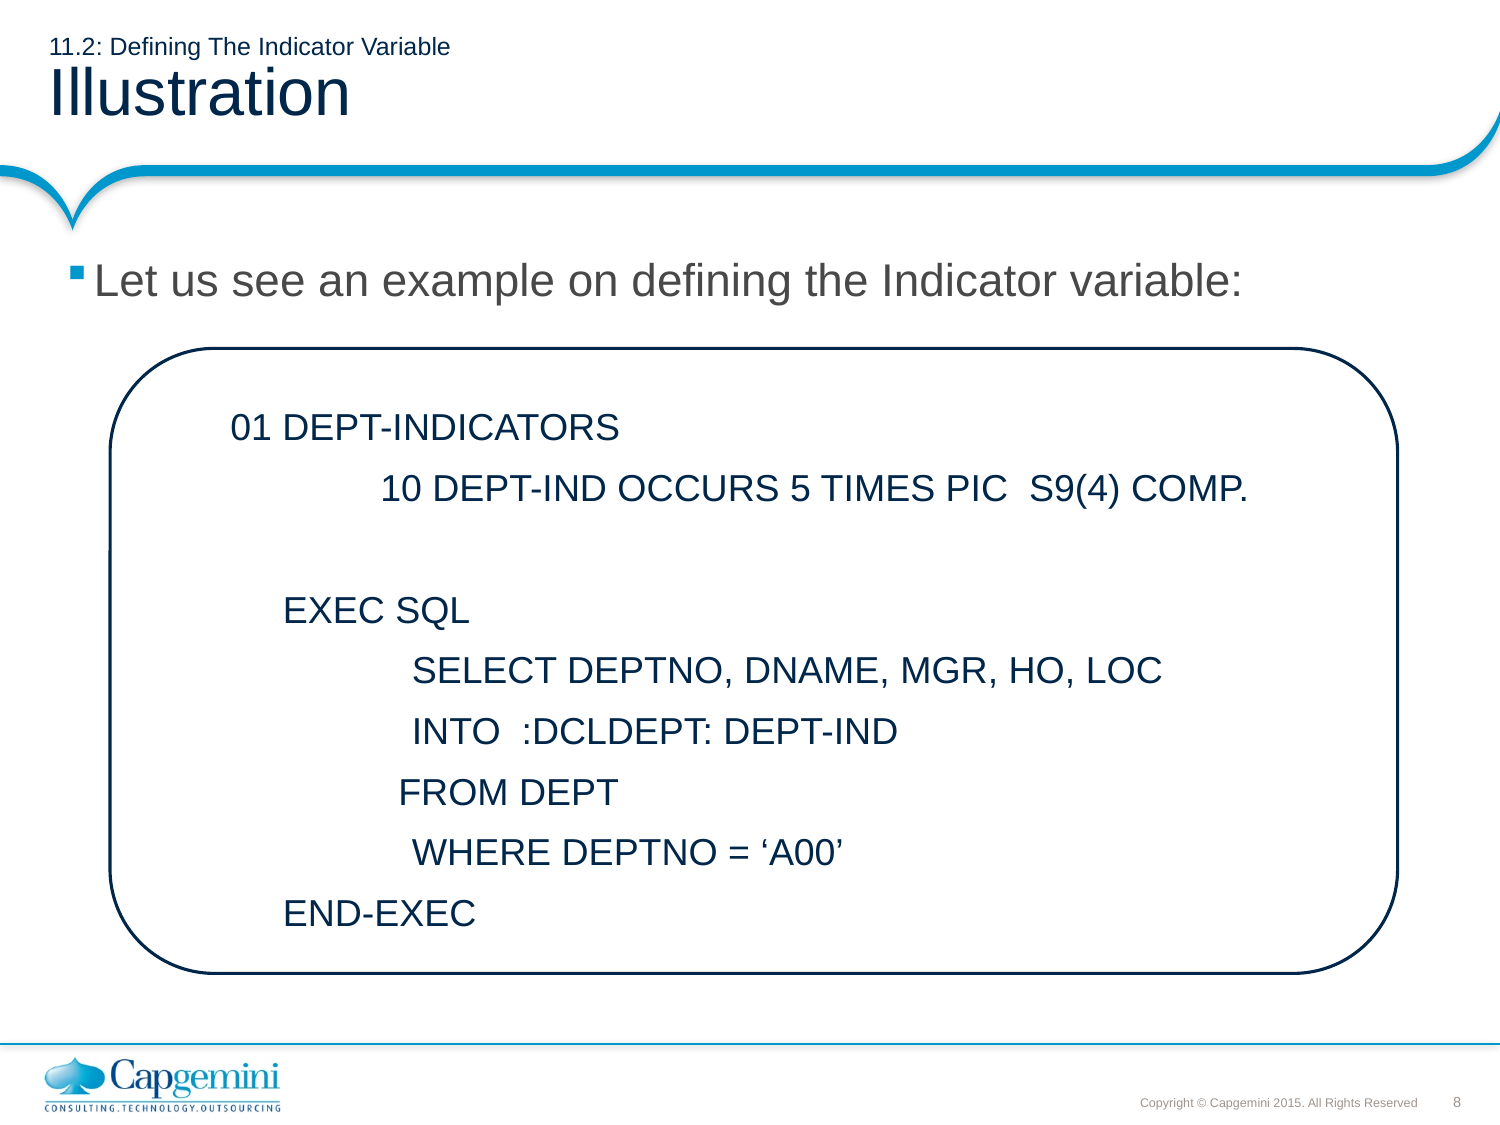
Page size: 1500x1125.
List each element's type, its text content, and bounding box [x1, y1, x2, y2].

list Let us see an example on defining the Indicator variable: [48, 245, 1500, 1007]
text_box 01 DEPT-INDICATORS 10 DEPT-IND OCCURS 5 TIMES PIC S9(4) COMP. EXEC SQL SELECT DEPTNO, DNAME, MGR, HO, LOC INTO :DCLDEPT: DEPT-IND FROM DEPT WHERE DEPTNO = ‘A00’ END-EXEC [110, 348, 1398, 974]
title 11.2: Defining The Indicator Variable Illustration [0, 0, 1500, 165]
picture [44, 1056, 281, 1113]
